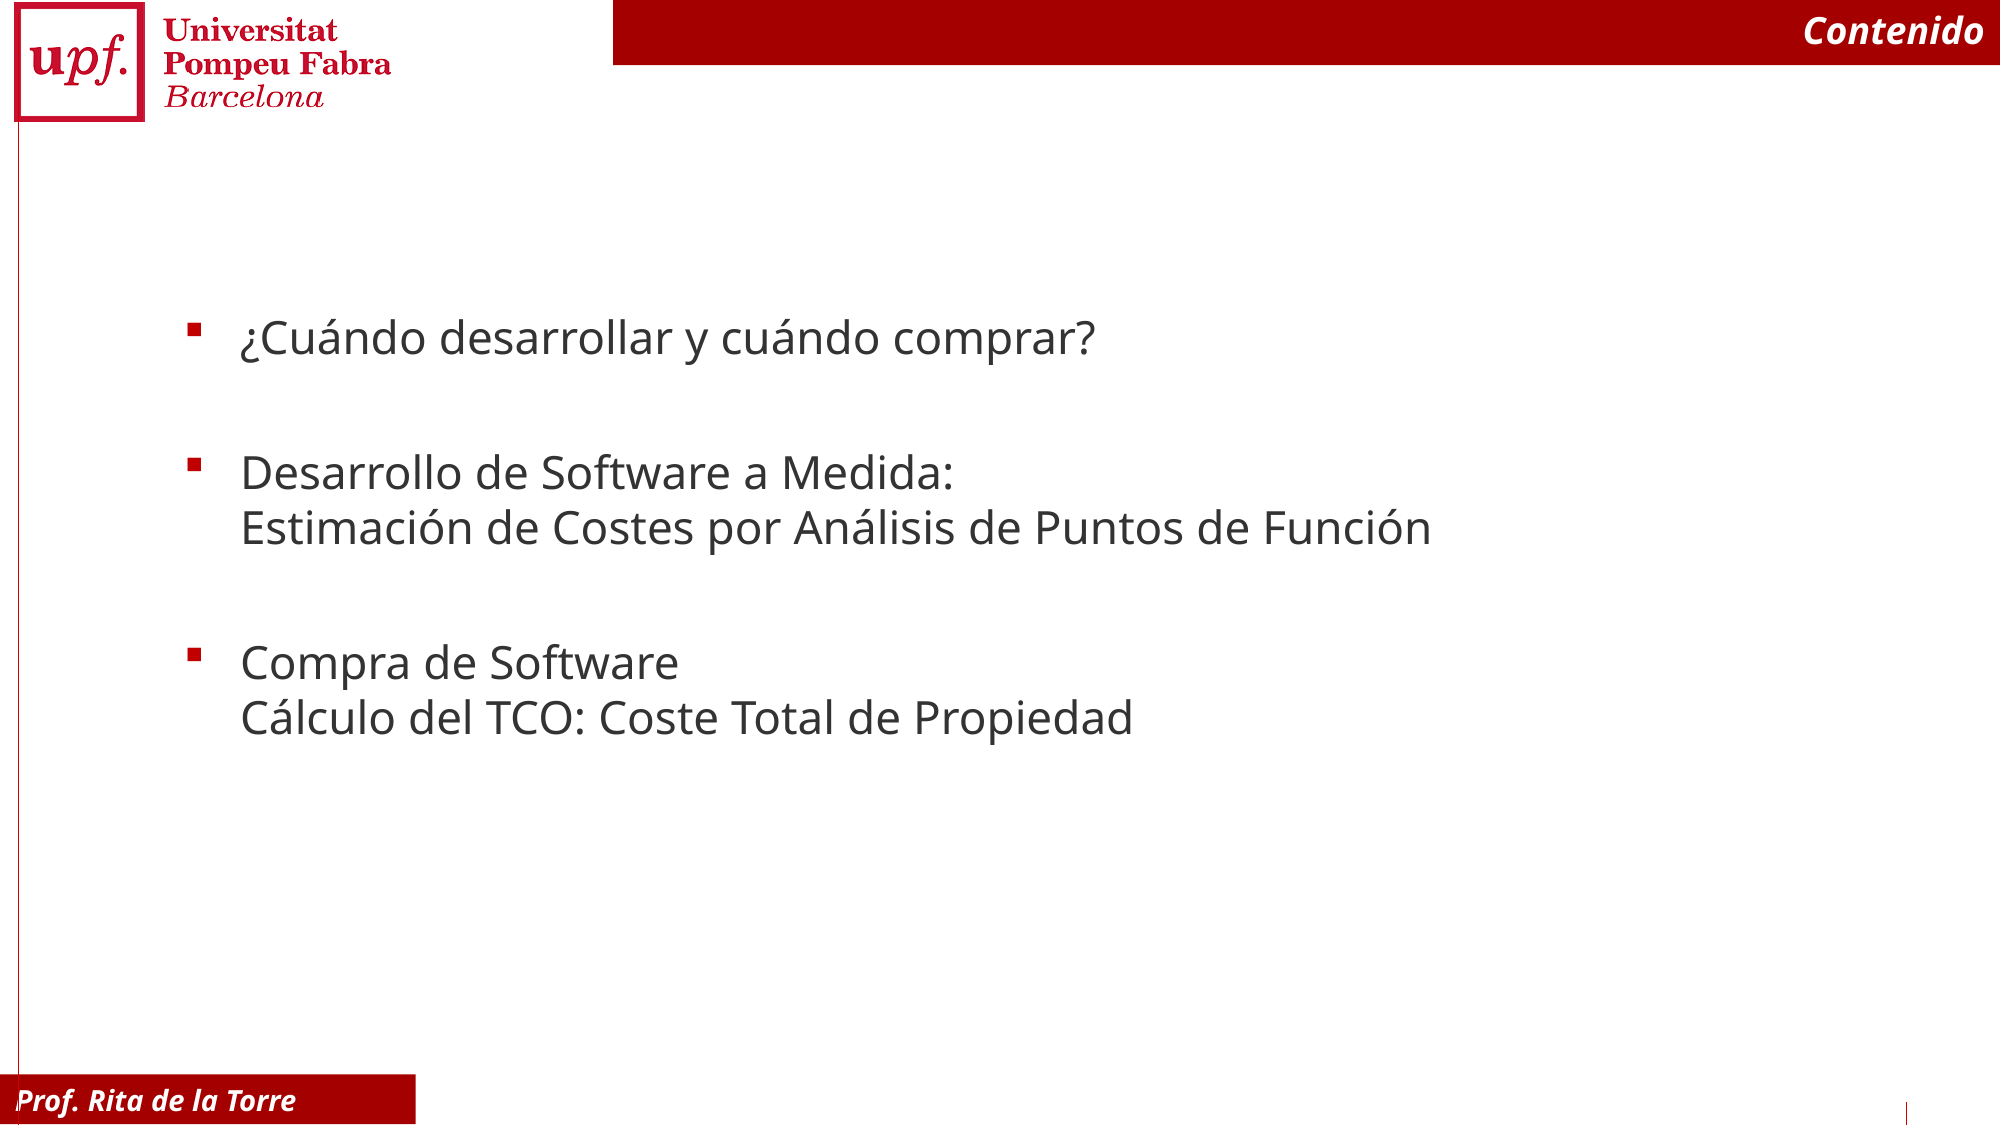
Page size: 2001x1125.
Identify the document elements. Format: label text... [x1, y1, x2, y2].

picture [14, 2, 407, 122]
title Contenido [613, 0, 2000, 66]
text_box ¿Cuándo desarrollar y cuándo comprar? Desarrollo de Software a Medida: Estimación de Costes por Análisis de Puntos de Función Compra de Software Cálculo del TCO: Coste Total de Propiedad [168, 301, 1754, 819]
